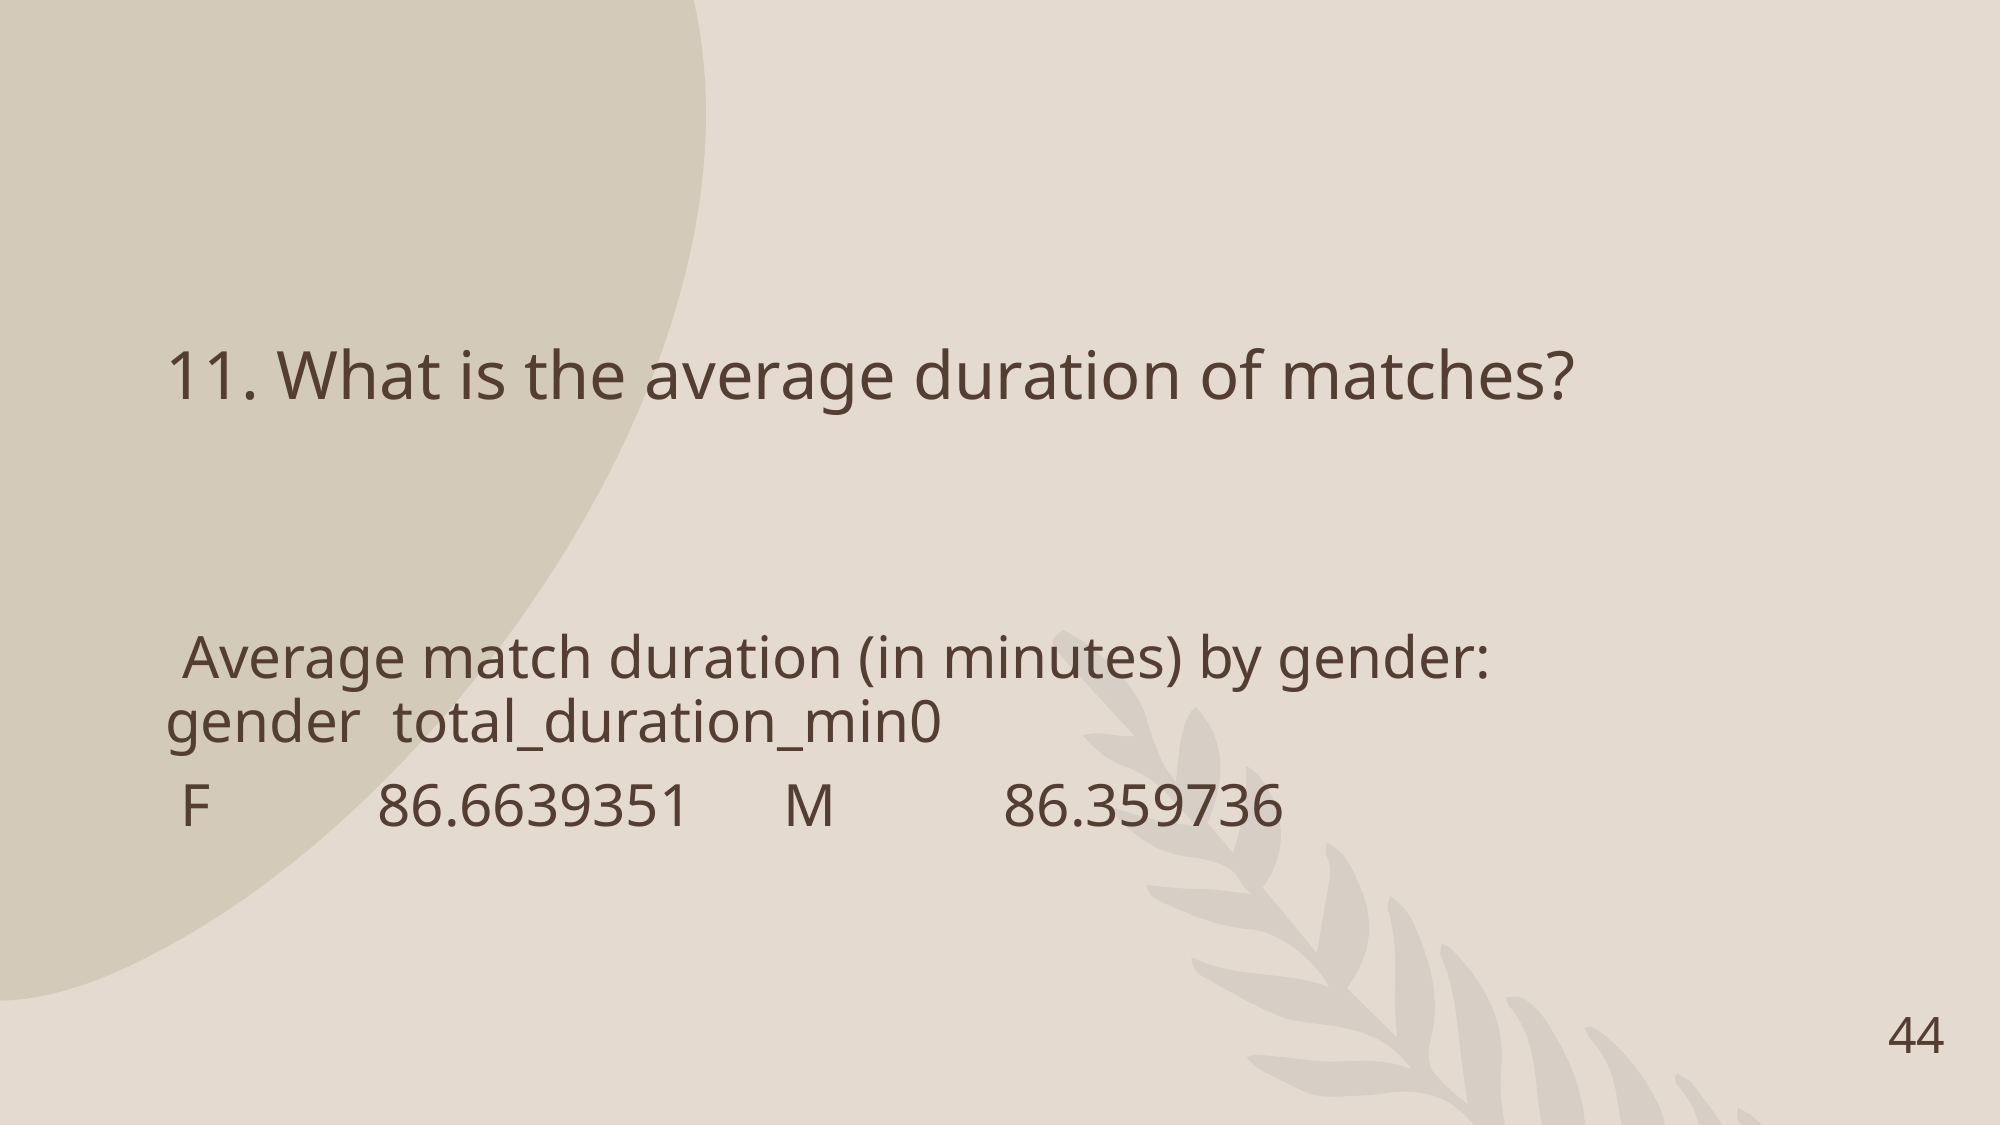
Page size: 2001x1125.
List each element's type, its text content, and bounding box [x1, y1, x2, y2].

list 11. What is the average duration of matches? Average match duration (in minutes) by gender: gender total_duration_min0 F 86.6639351 M 86.359736 [150, 334, 1682, 975]
slide_number 44 [1862, 964, 1971, 1112]
